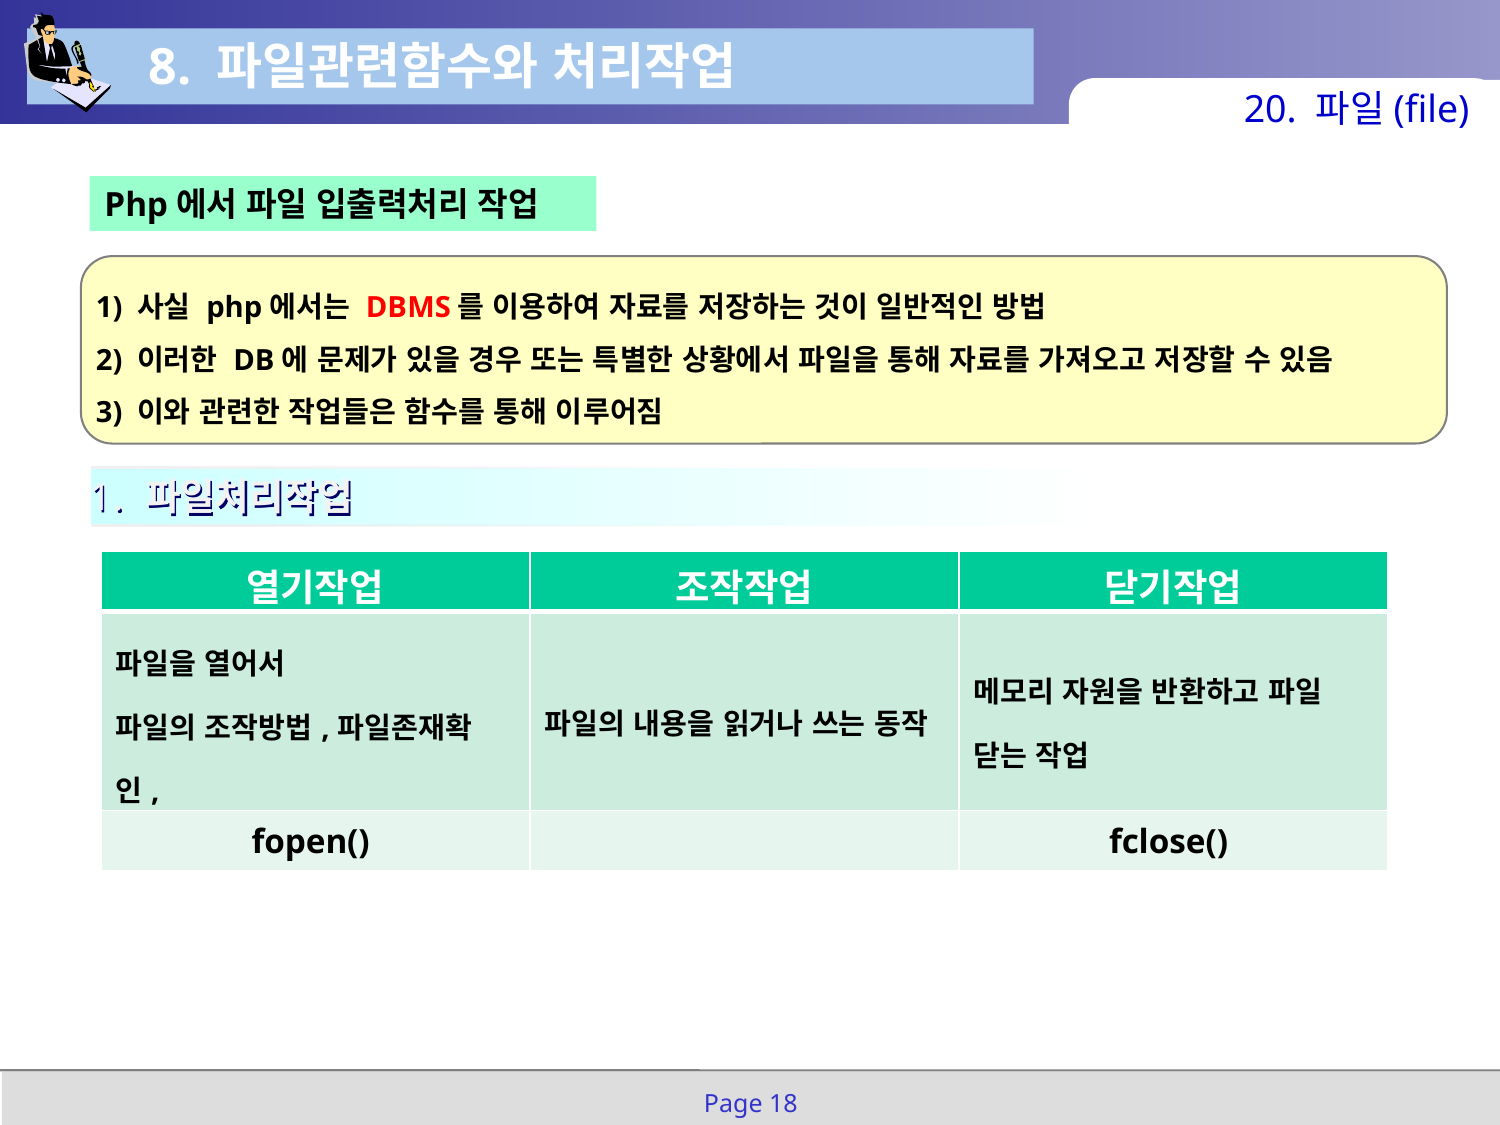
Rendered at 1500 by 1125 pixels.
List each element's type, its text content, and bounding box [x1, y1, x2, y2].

text_box Php에서 파일 입출력처리 작업 [89, 176, 597, 231]
text_box 20. 파일(file) [1080, 79, 1486, 136]
text_box 8. 파일관련함수와 처리작업 [133, 26, 880, 102]
table_cell 파일을 열어서 파일의 조작방법,파일존재확인, 메모리 공간 등을 확보 [102, 614, 529, 810]
table_header 닫기작업 [960, 552, 1387, 609]
text_box 1) 사실 php에서는 DBMS를 이용하여 자료를 저장하는 것이 일반적인 방법 2) 이러한 DB에 문제가 있을 경우 또는 특별한 상황에서 파일을 통해 자료를 가져오고 저장할 수 있음 3) 이와 관련한 작업들은 함수를 통해 이루어짐 [80, 256, 1447, 444]
table_header 열기작업 [102, 552, 529, 609]
table_header 조작작업 [531, 552, 958, 609]
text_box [74, 465, 1092, 528]
table_cell fopen() [102, 811, 529, 870]
table_cell 파일의 내용을 읽거나 쓰는 동작 [531, 614, 958, 810]
table_cell [531, 811, 958, 870]
slide_number Page 18 [682, 1079, 819, 1124]
table_cell 메모리 자원을 반환하고 파일 닫는 작업 [960, 614, 1387, 810]
table_cell fclose() [960, 811, 1387, 870]
